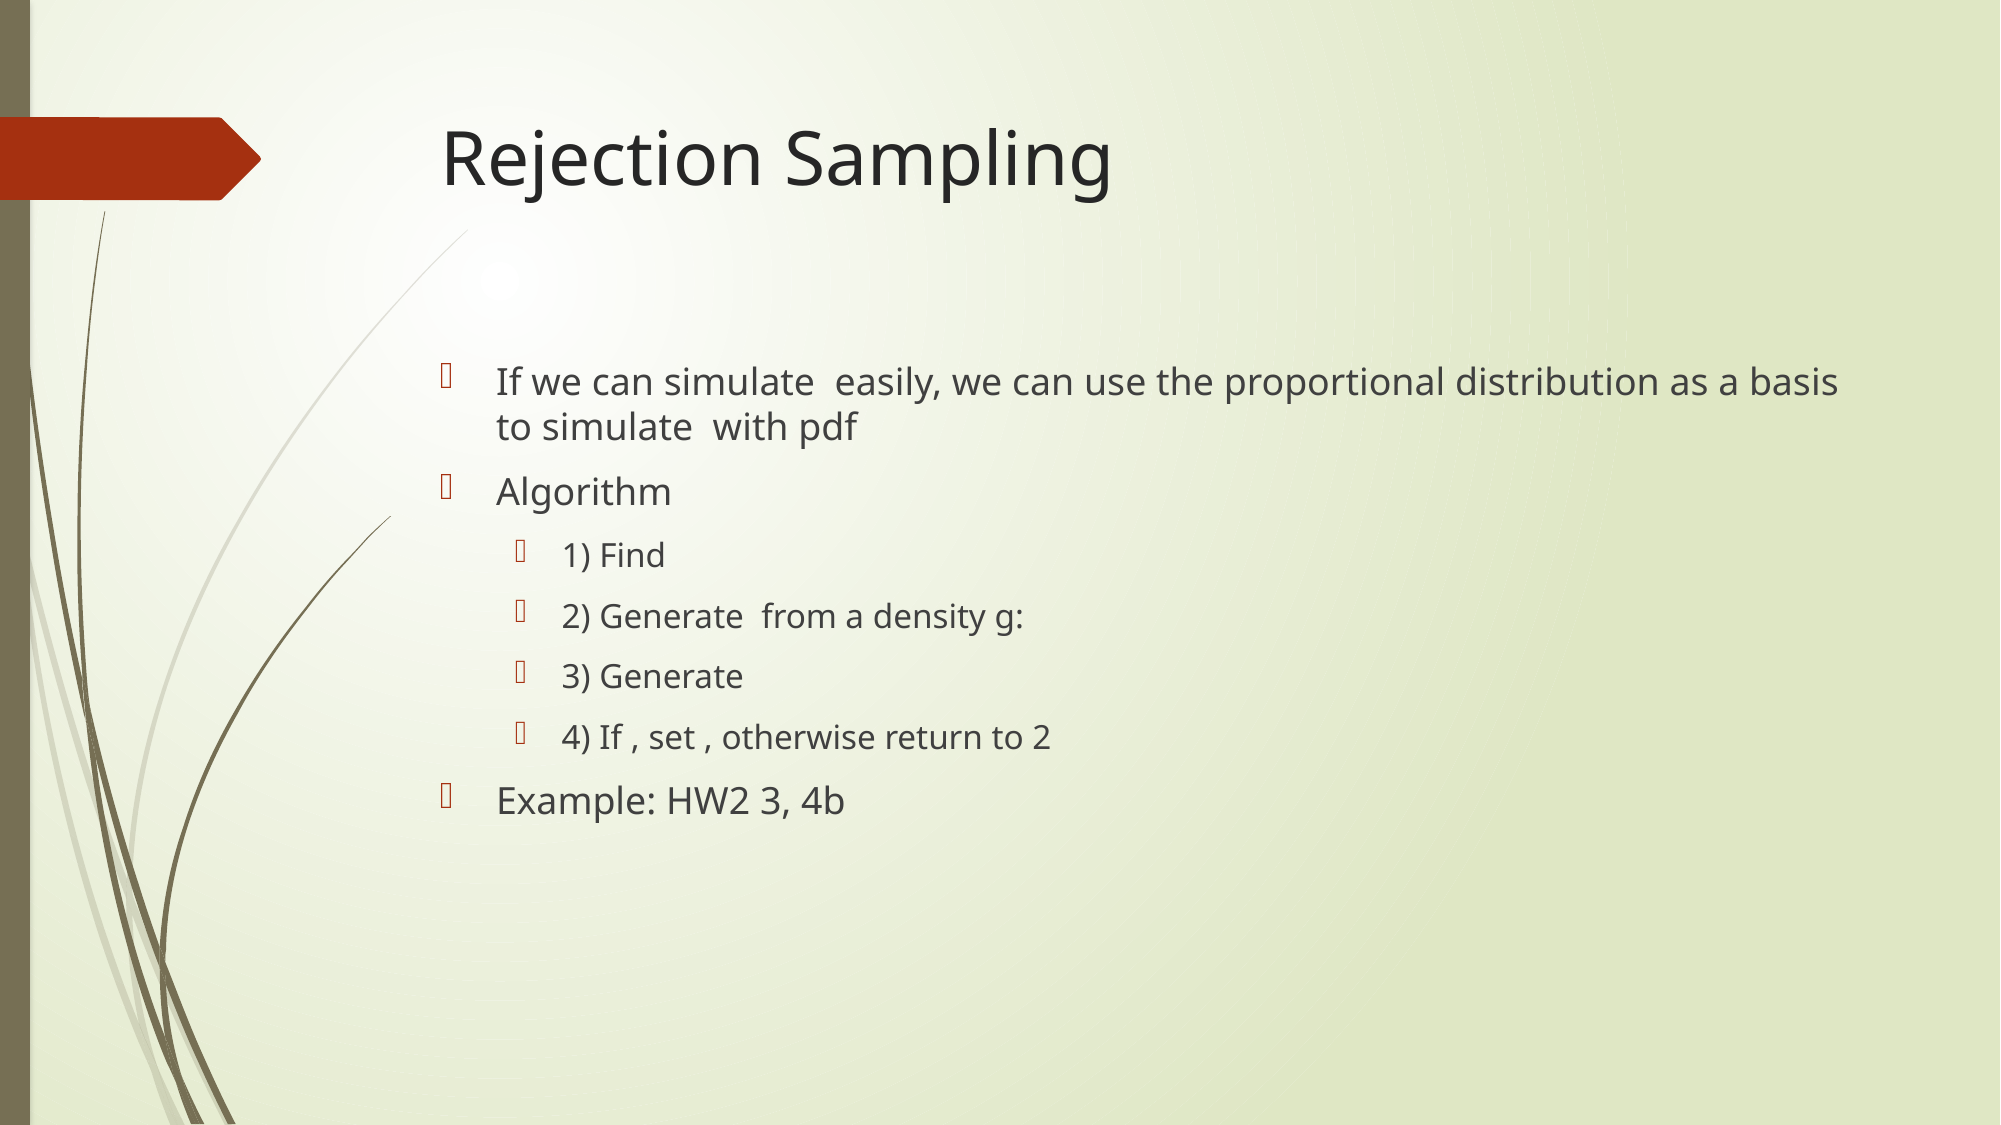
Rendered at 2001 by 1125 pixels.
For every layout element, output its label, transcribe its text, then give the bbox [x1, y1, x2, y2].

title Rejection Sampling [425, 102, 1888, 313]
